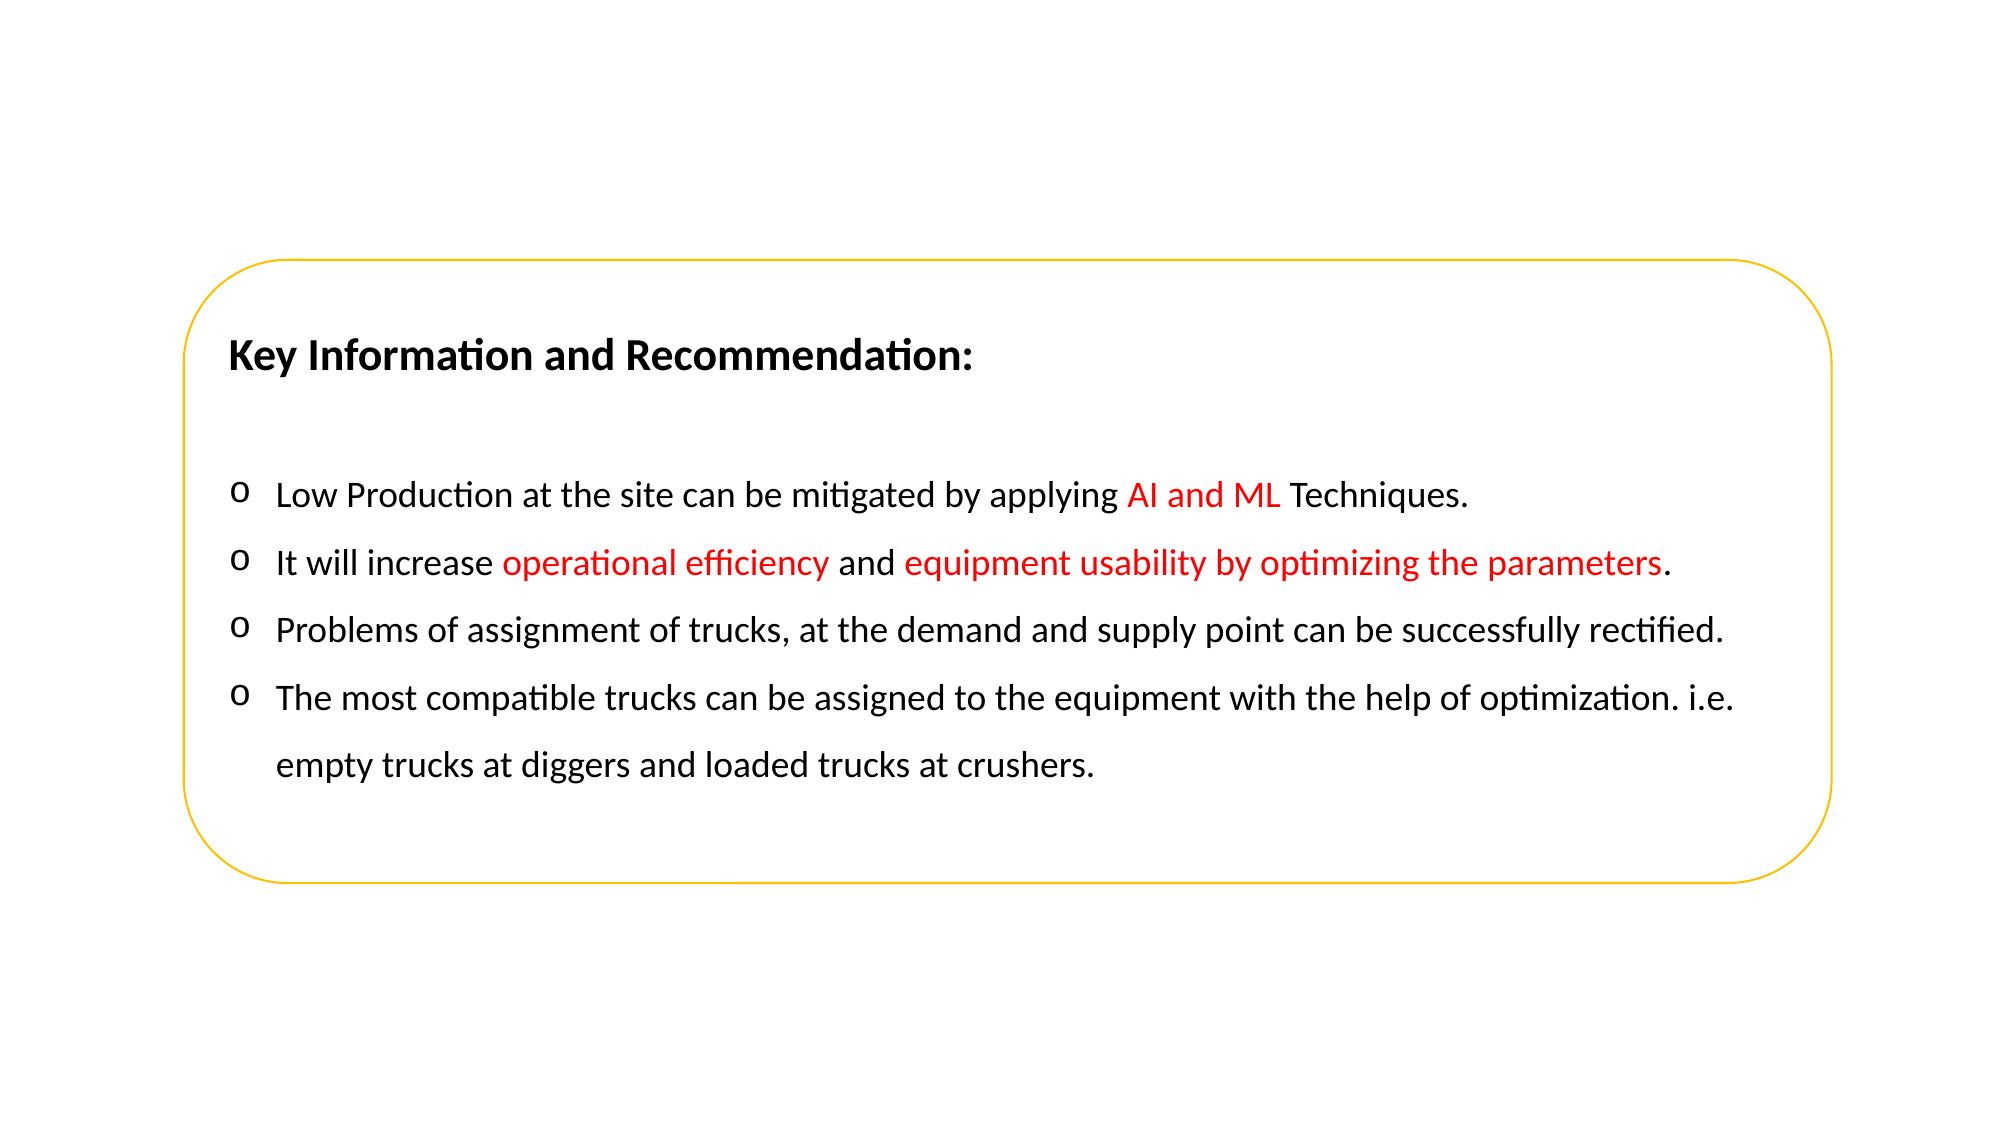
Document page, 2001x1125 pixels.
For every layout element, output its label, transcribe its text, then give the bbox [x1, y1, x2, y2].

text_box Key Information and Recommendation: Low Production at the site can be mitigated by applying AI and ML Techniques. It will increase operational efficiency and equipment usability by optimizing the parameters. Problems of assignment of trucks, at the demand and supply point can be successfully rectified. The most compatible trucks can be assigned to the equipment with the help of optimization. i.e. empty trucks at diggers and loaded trucks at crushers. [182, 258, 1833, 885]
